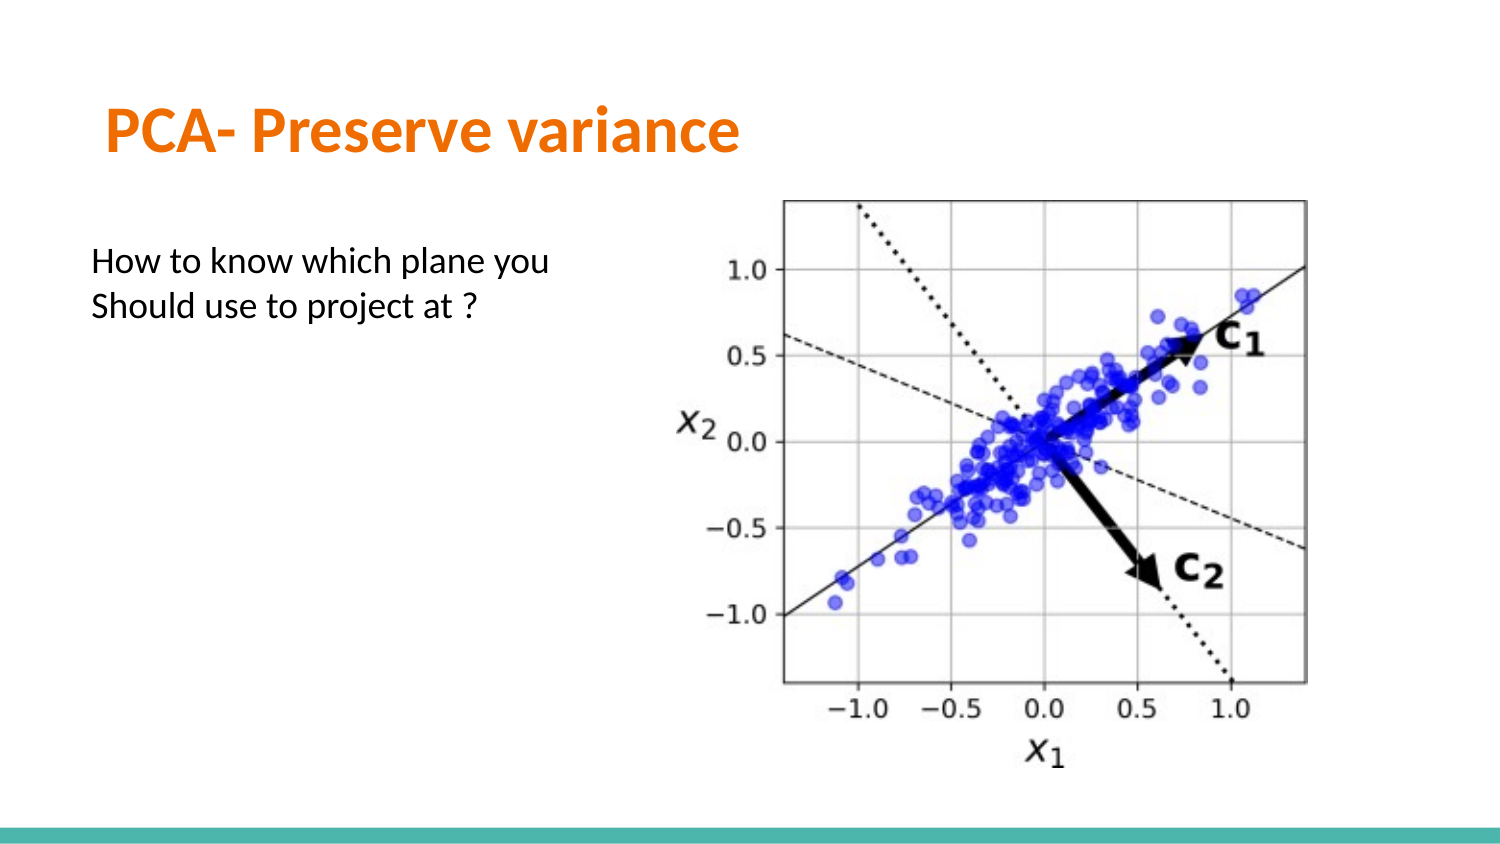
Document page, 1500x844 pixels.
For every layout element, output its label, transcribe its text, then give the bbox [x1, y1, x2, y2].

title PCA- Preserve variance [103, 83, 975, 227]
picture [675, 200, 1308, 769]
text_box How to know which plane you Should use to project at ? [89, 234, 647, 327]
